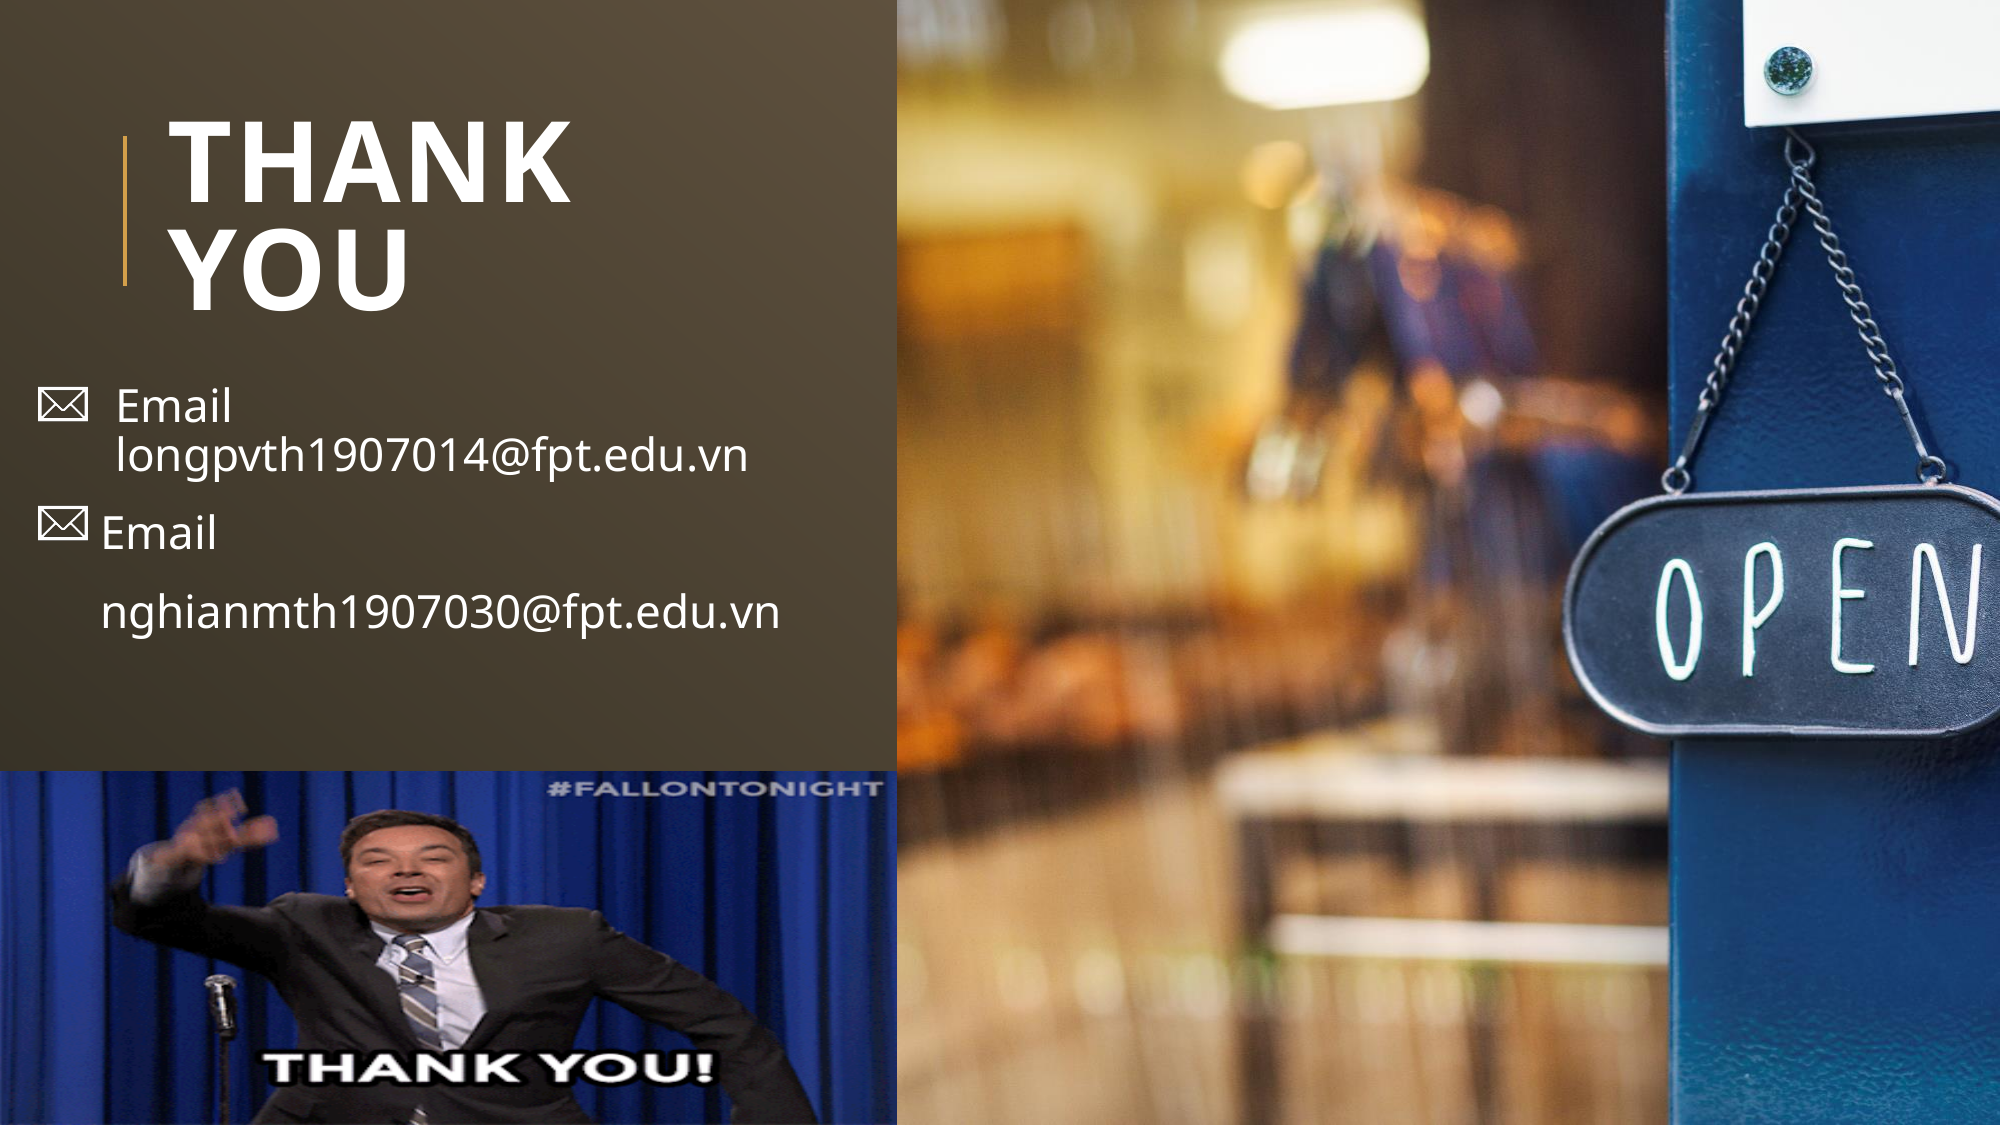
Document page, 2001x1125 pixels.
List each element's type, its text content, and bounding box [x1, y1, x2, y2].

title Thank You [168, 96, 788, 342]
picture [33, 374, 94, 435]
picture [33, 493, 94, 554]
text_box [0, 0, 890, 767]
picture [0, 0, 2000, 1125]
list Email longpvth1907014@fpt.edu.vn Email nghianmth1907030@fpt.edu.vn [92, 375, 863, 704]
